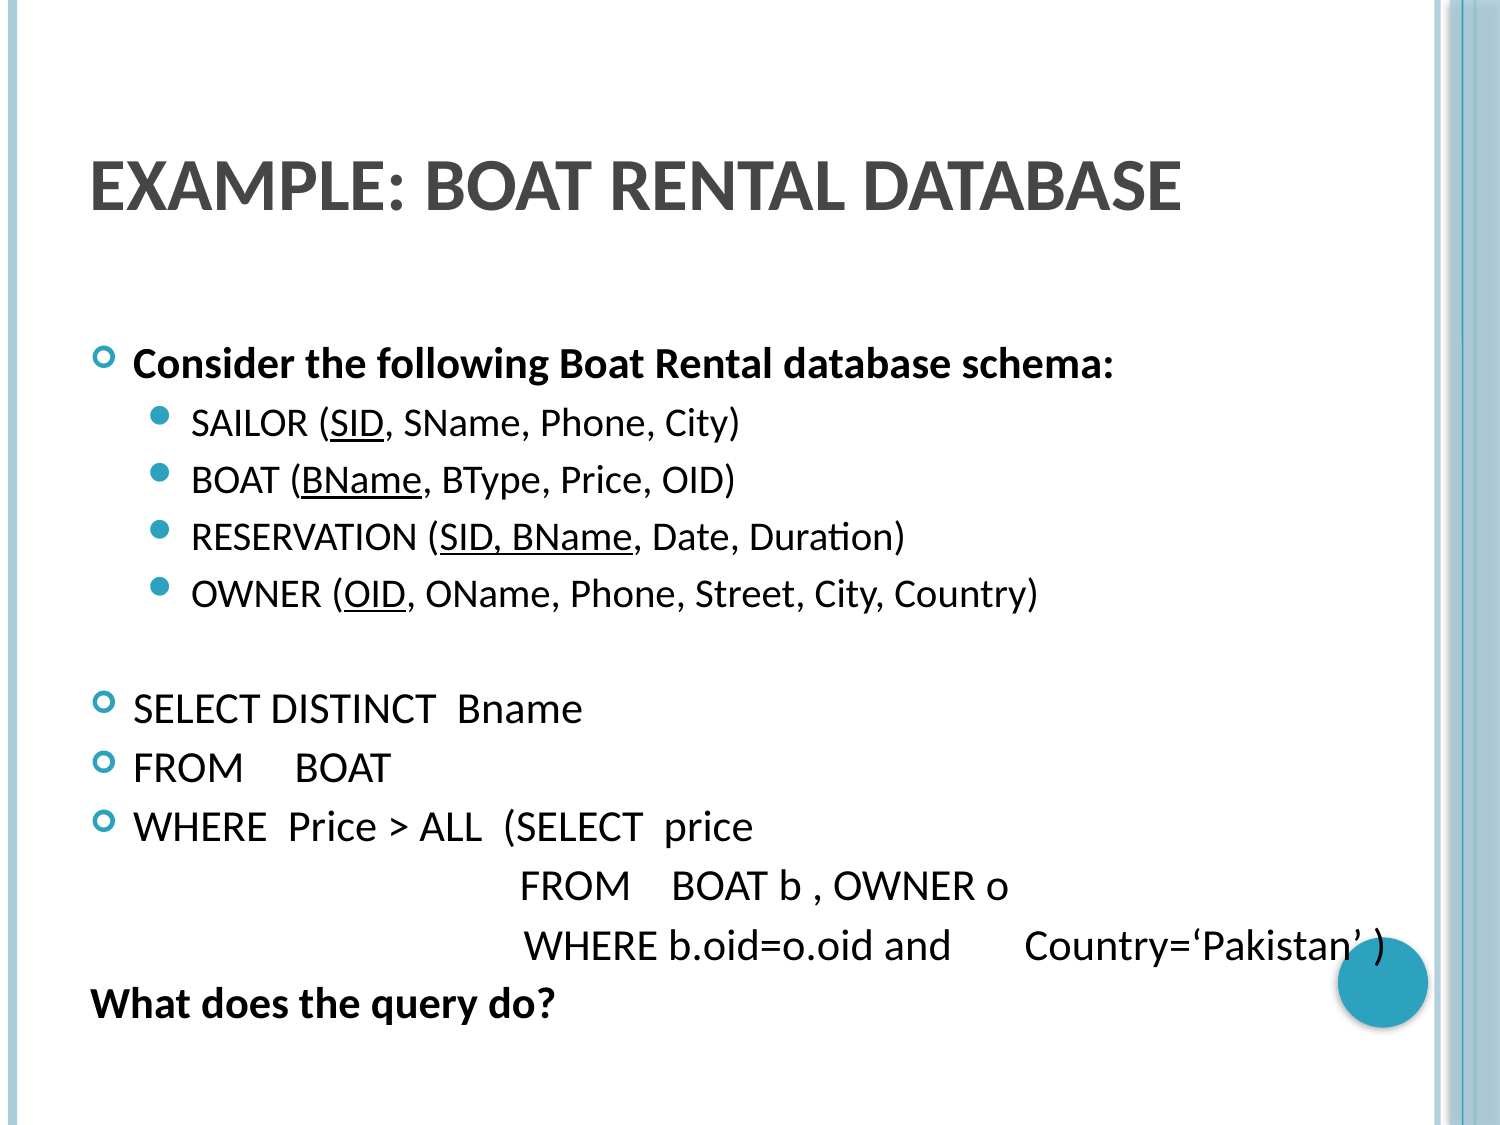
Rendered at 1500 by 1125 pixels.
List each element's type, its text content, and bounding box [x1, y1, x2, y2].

list Consider the following Boat Rental database schema: SAILOR (SID, SName, Phone, City) BOAT (BName, BType, Price, OID) RESERVATION (SID, BName, Date, Duration) OWNER (OID, OName, Phone, Street, City, Country) SELECT DISTINCT Bname FROM BOAT WHERE Price > ALL (SELECT price FROM BOAT b , OWNER o WHERE b.oid=o.oid and Country=‘Pakistan’ ) What does the query do? [74, 262, 1434, 1063]
title Example: Boat Rental database [75, 45, 1300, 233]
